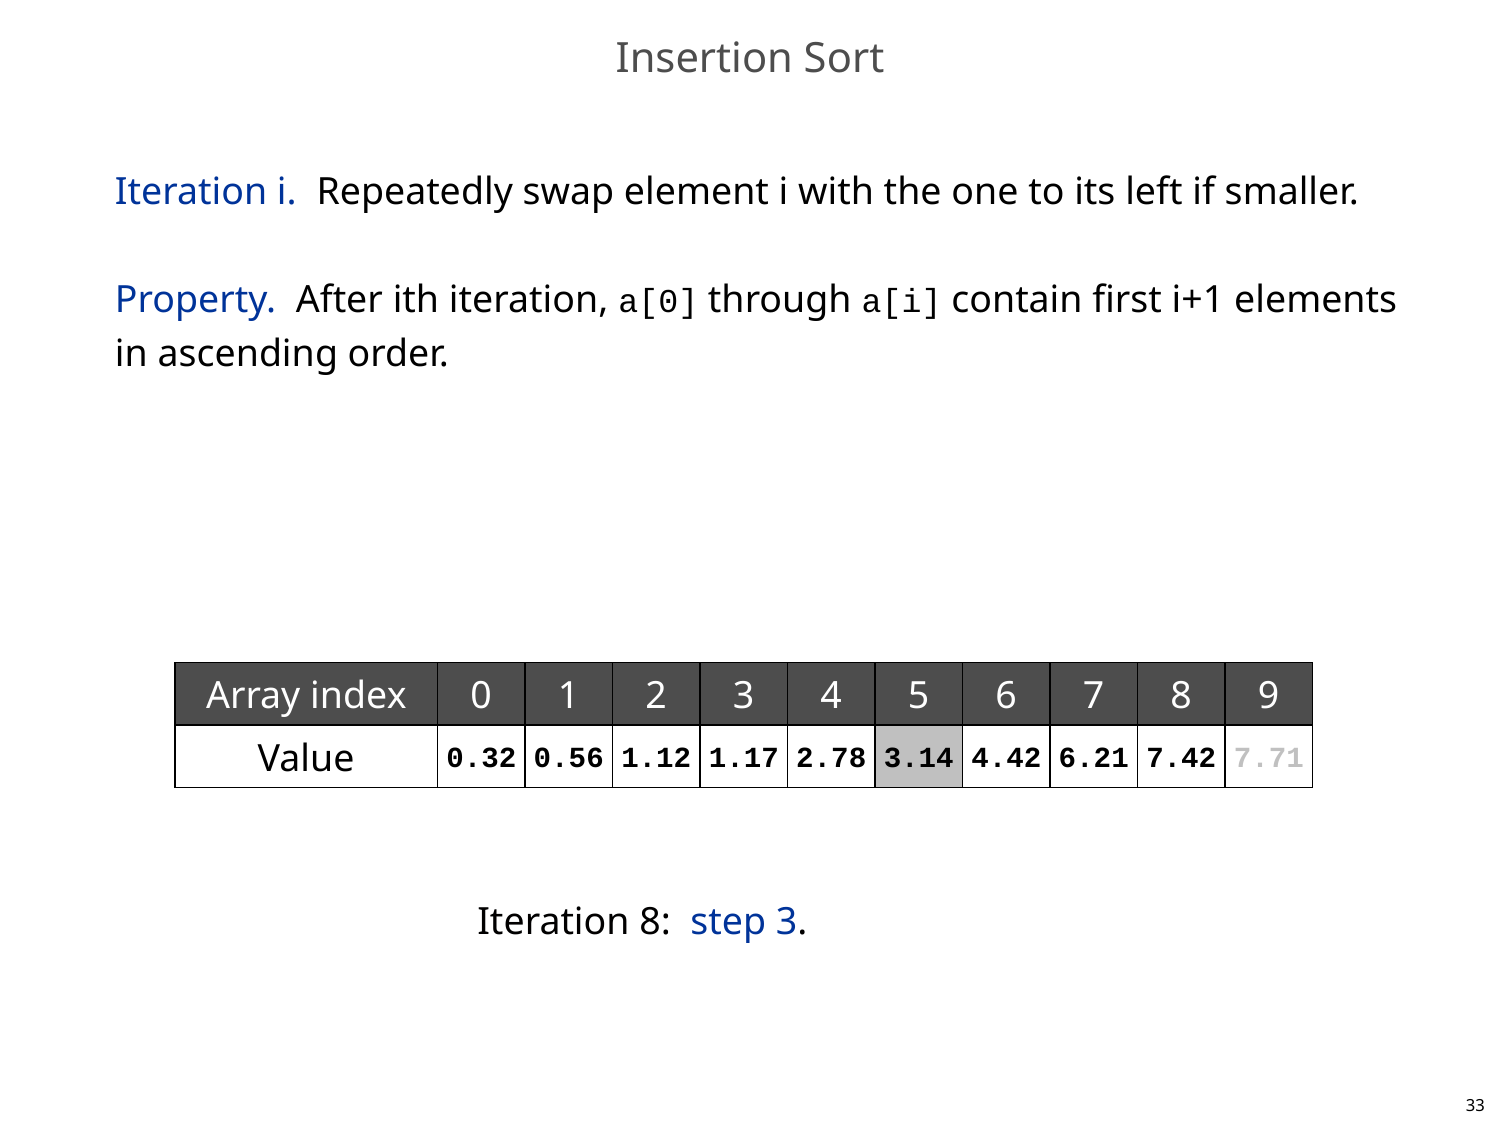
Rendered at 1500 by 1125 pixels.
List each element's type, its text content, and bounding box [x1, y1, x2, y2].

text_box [174, 662, 1313, 726]
title Insertion Sort [0, 24, 1500, 101]
slide_number 33 [1187, 1087, 1500, 1125]
list Iteration i. Repeatedly swap element i with the one to its left if smaller. Property. After ith iteration, a[0] through a[i] contain first i+1 elements in ascending order. [99, 149, 1426, 1038]
